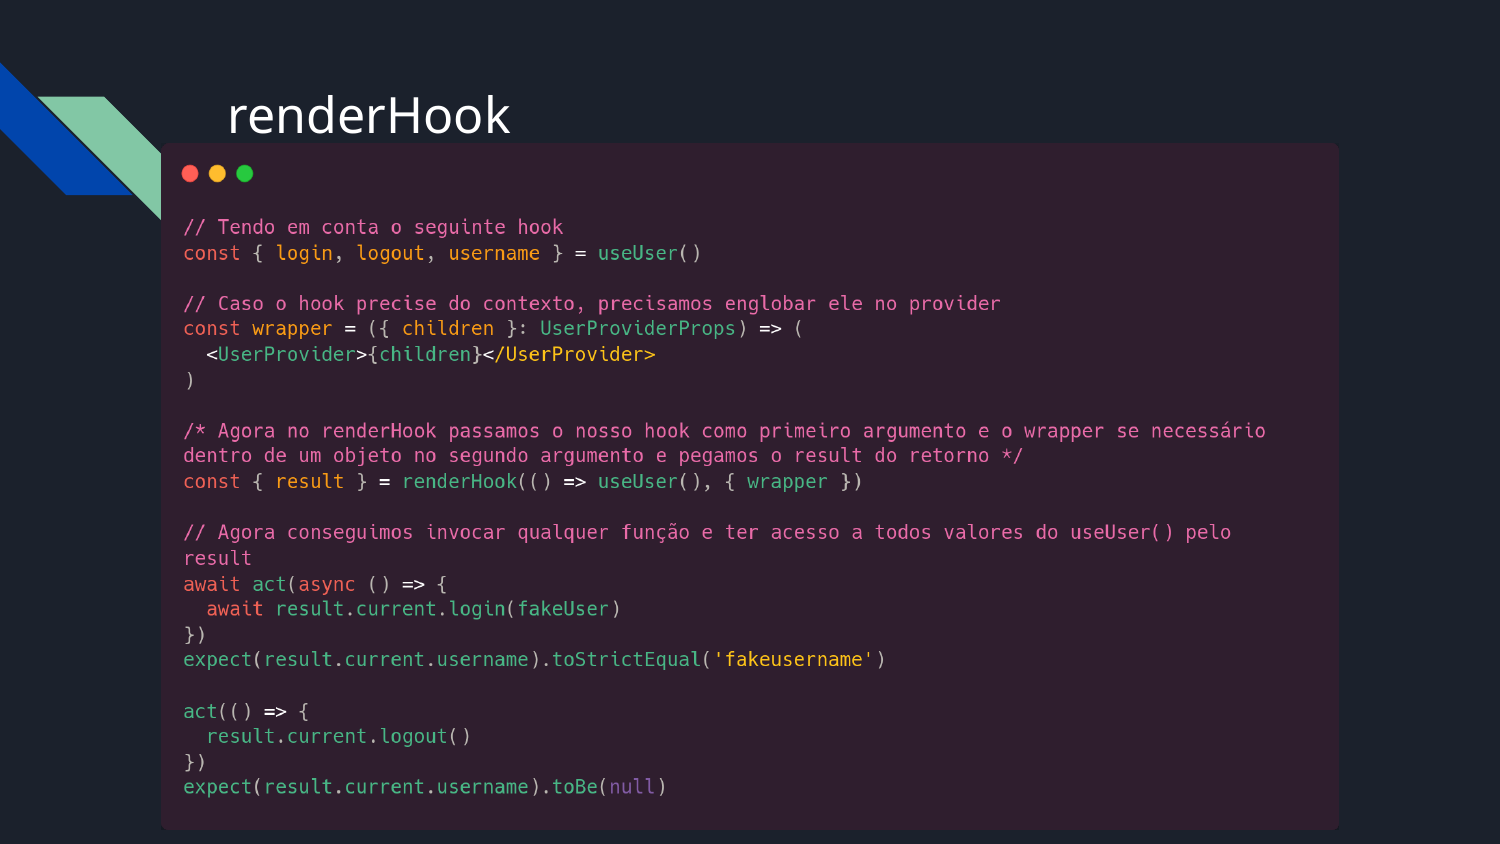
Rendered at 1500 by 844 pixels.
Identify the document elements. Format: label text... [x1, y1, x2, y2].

picture [160, 143, 1340, 830]
title renderHook [212, 64, 1368, 215]
